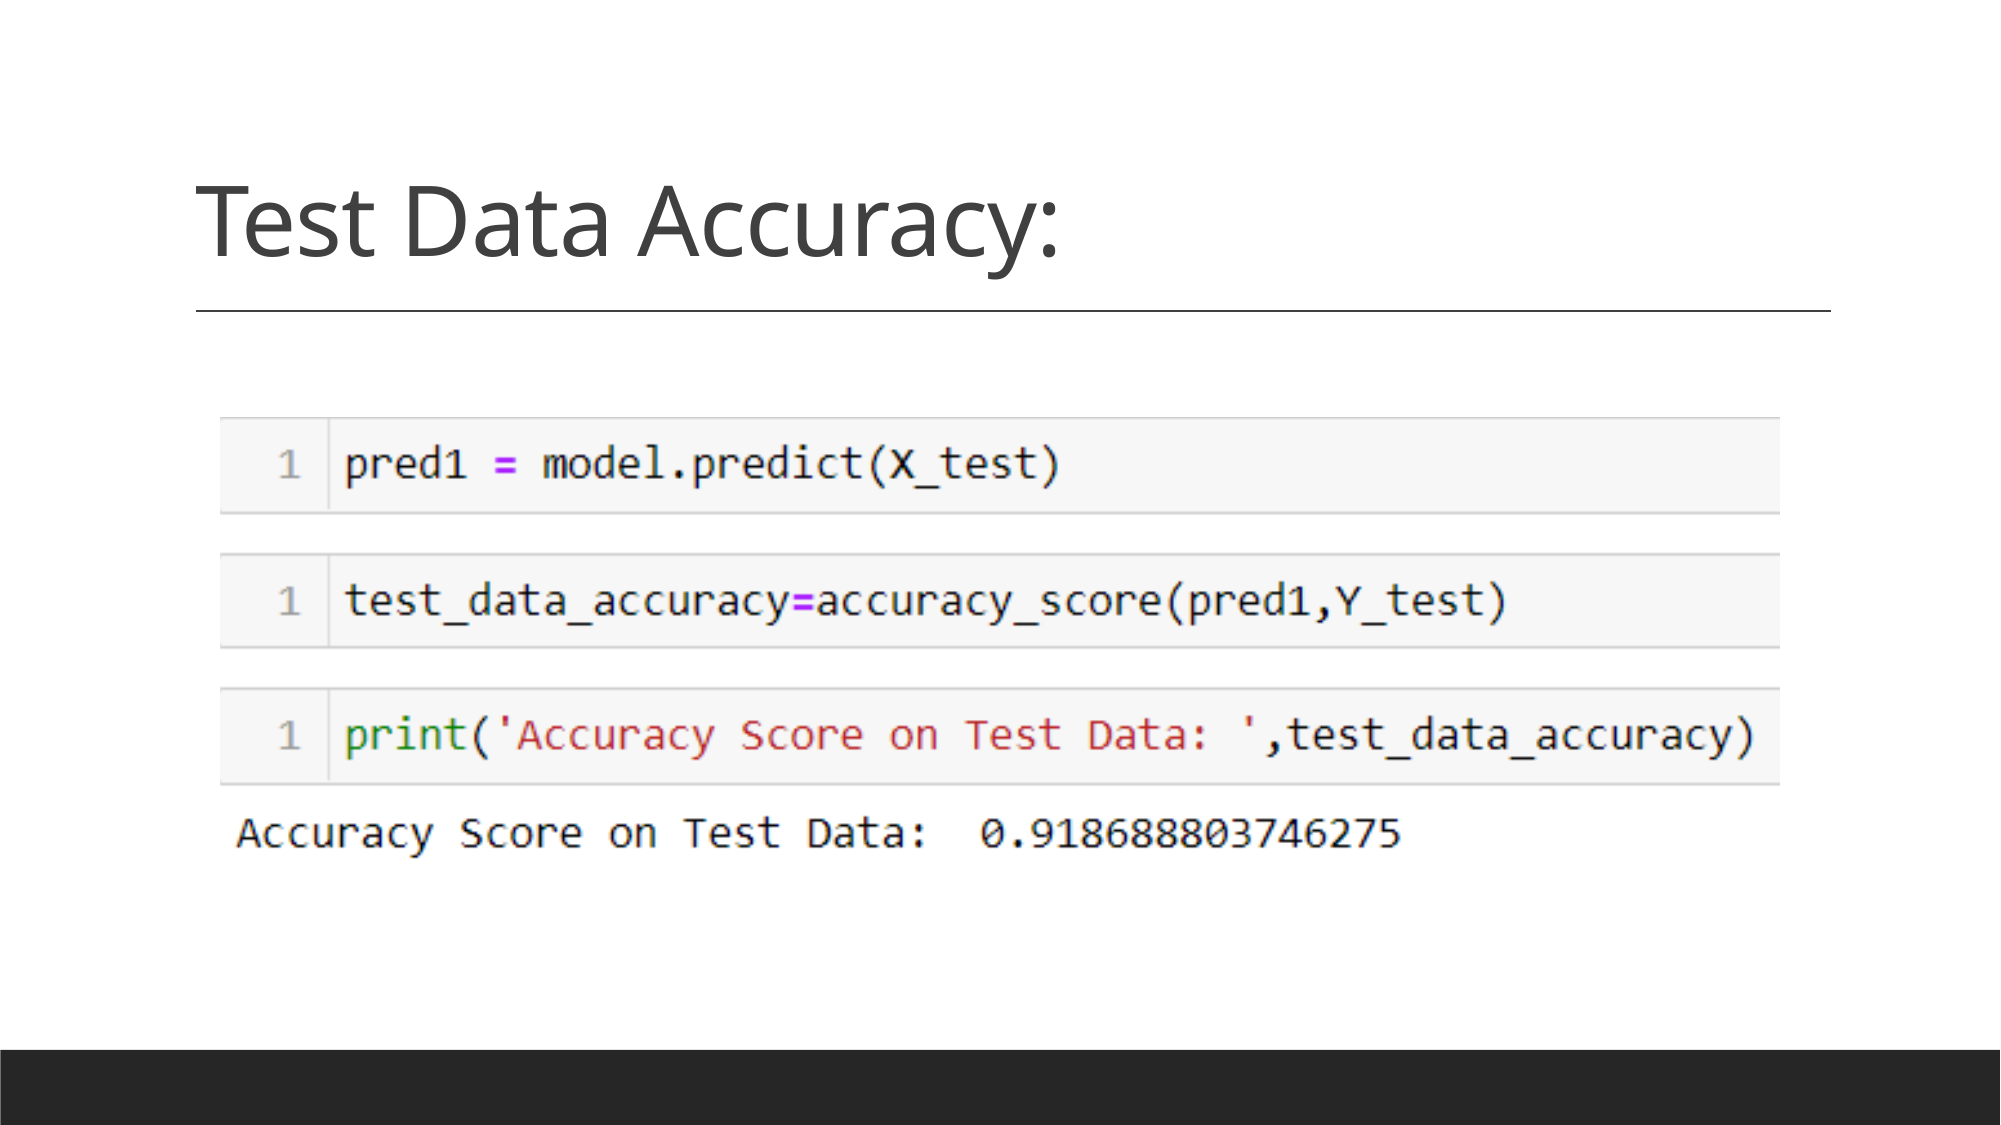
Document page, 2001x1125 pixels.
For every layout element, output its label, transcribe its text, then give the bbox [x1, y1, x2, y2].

title Test Data Accuracy: [180, 47, 1830, 285]
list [220, 416, 1780, 874]
